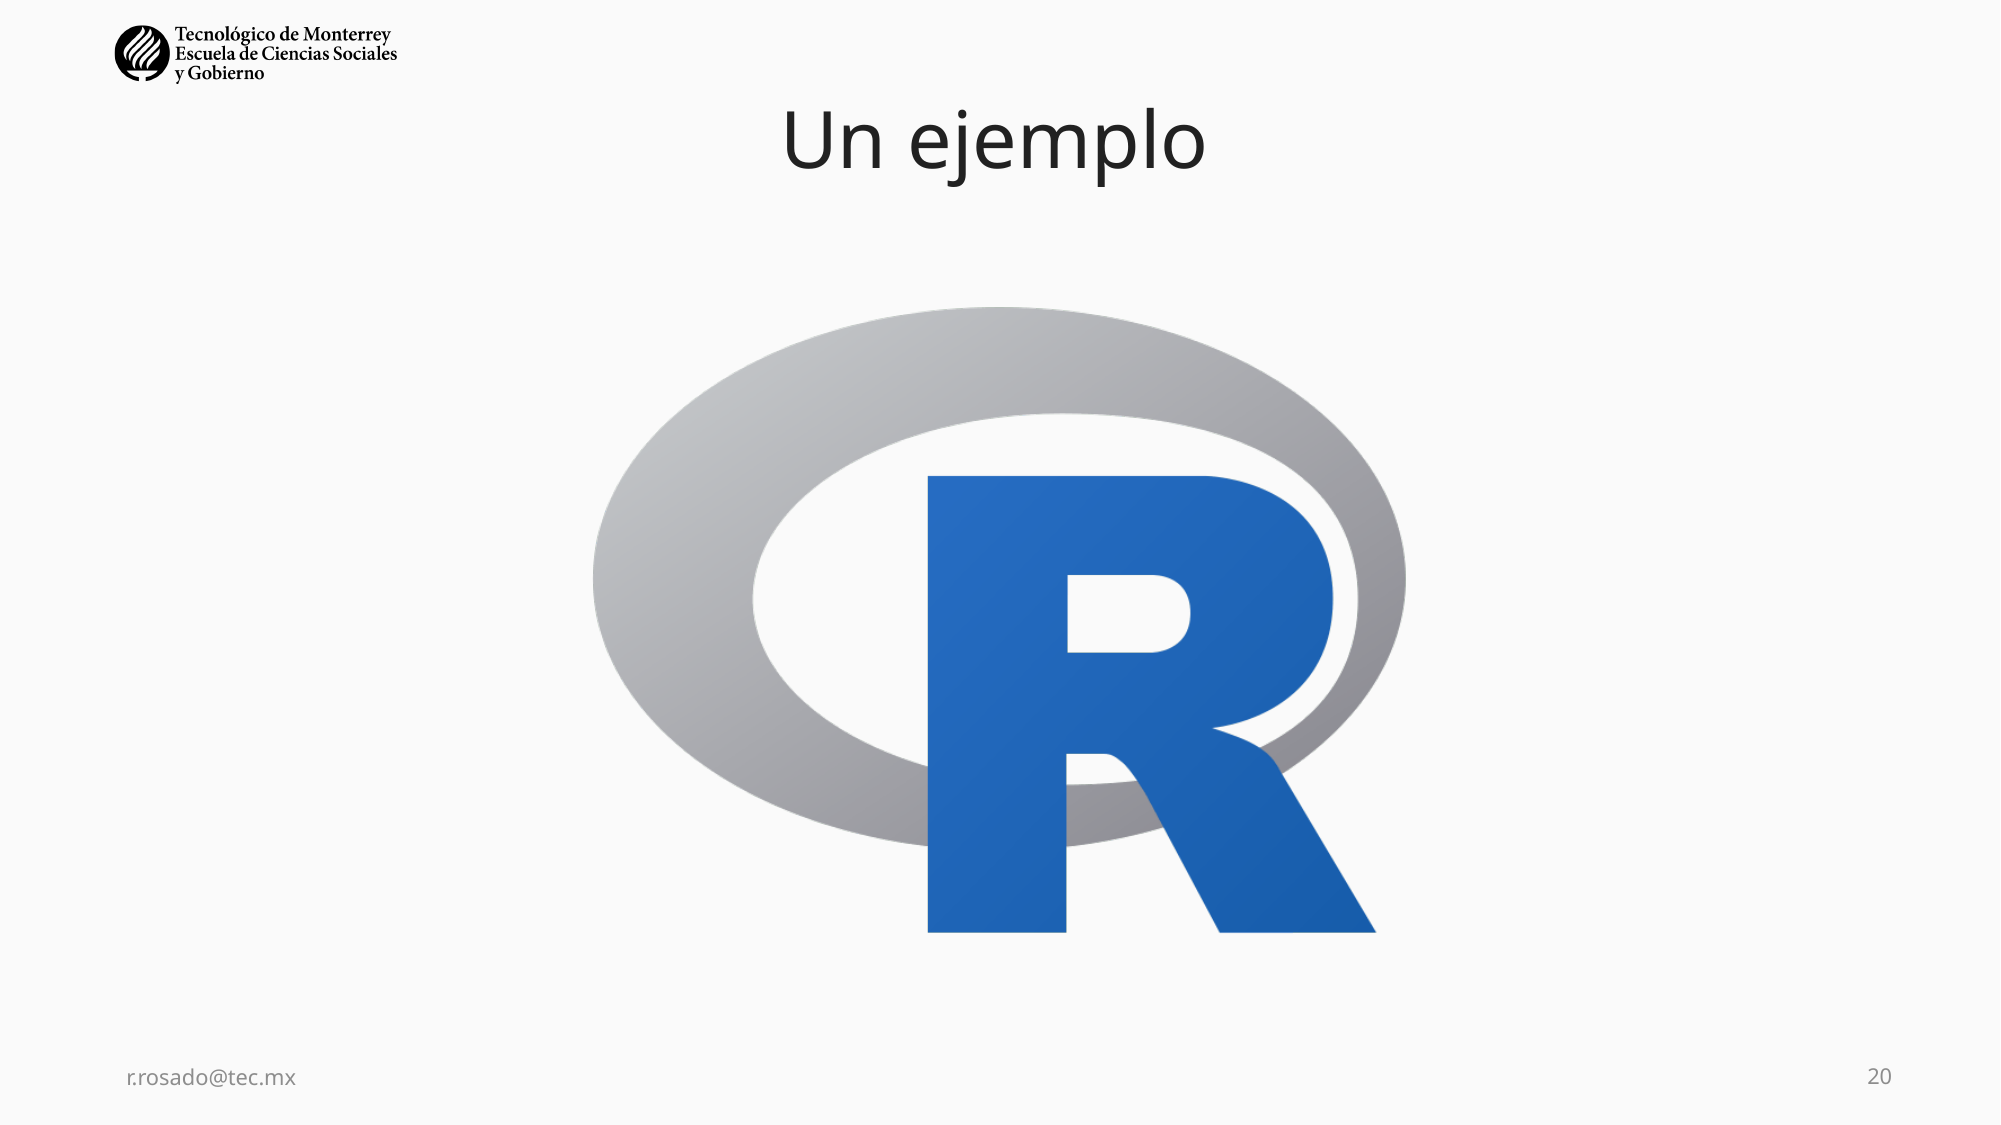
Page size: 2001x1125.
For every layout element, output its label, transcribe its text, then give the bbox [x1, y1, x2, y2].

title Un ejemplo [96, 76, 1892, 210]
footer r.rosado@tec.mx [111, 1029, 1260, 1125]
slide_number 20 [1852, 1029, 1912, 1125]
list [592, 303, 1408, 935]
picture [111, 24, 399, 76]
